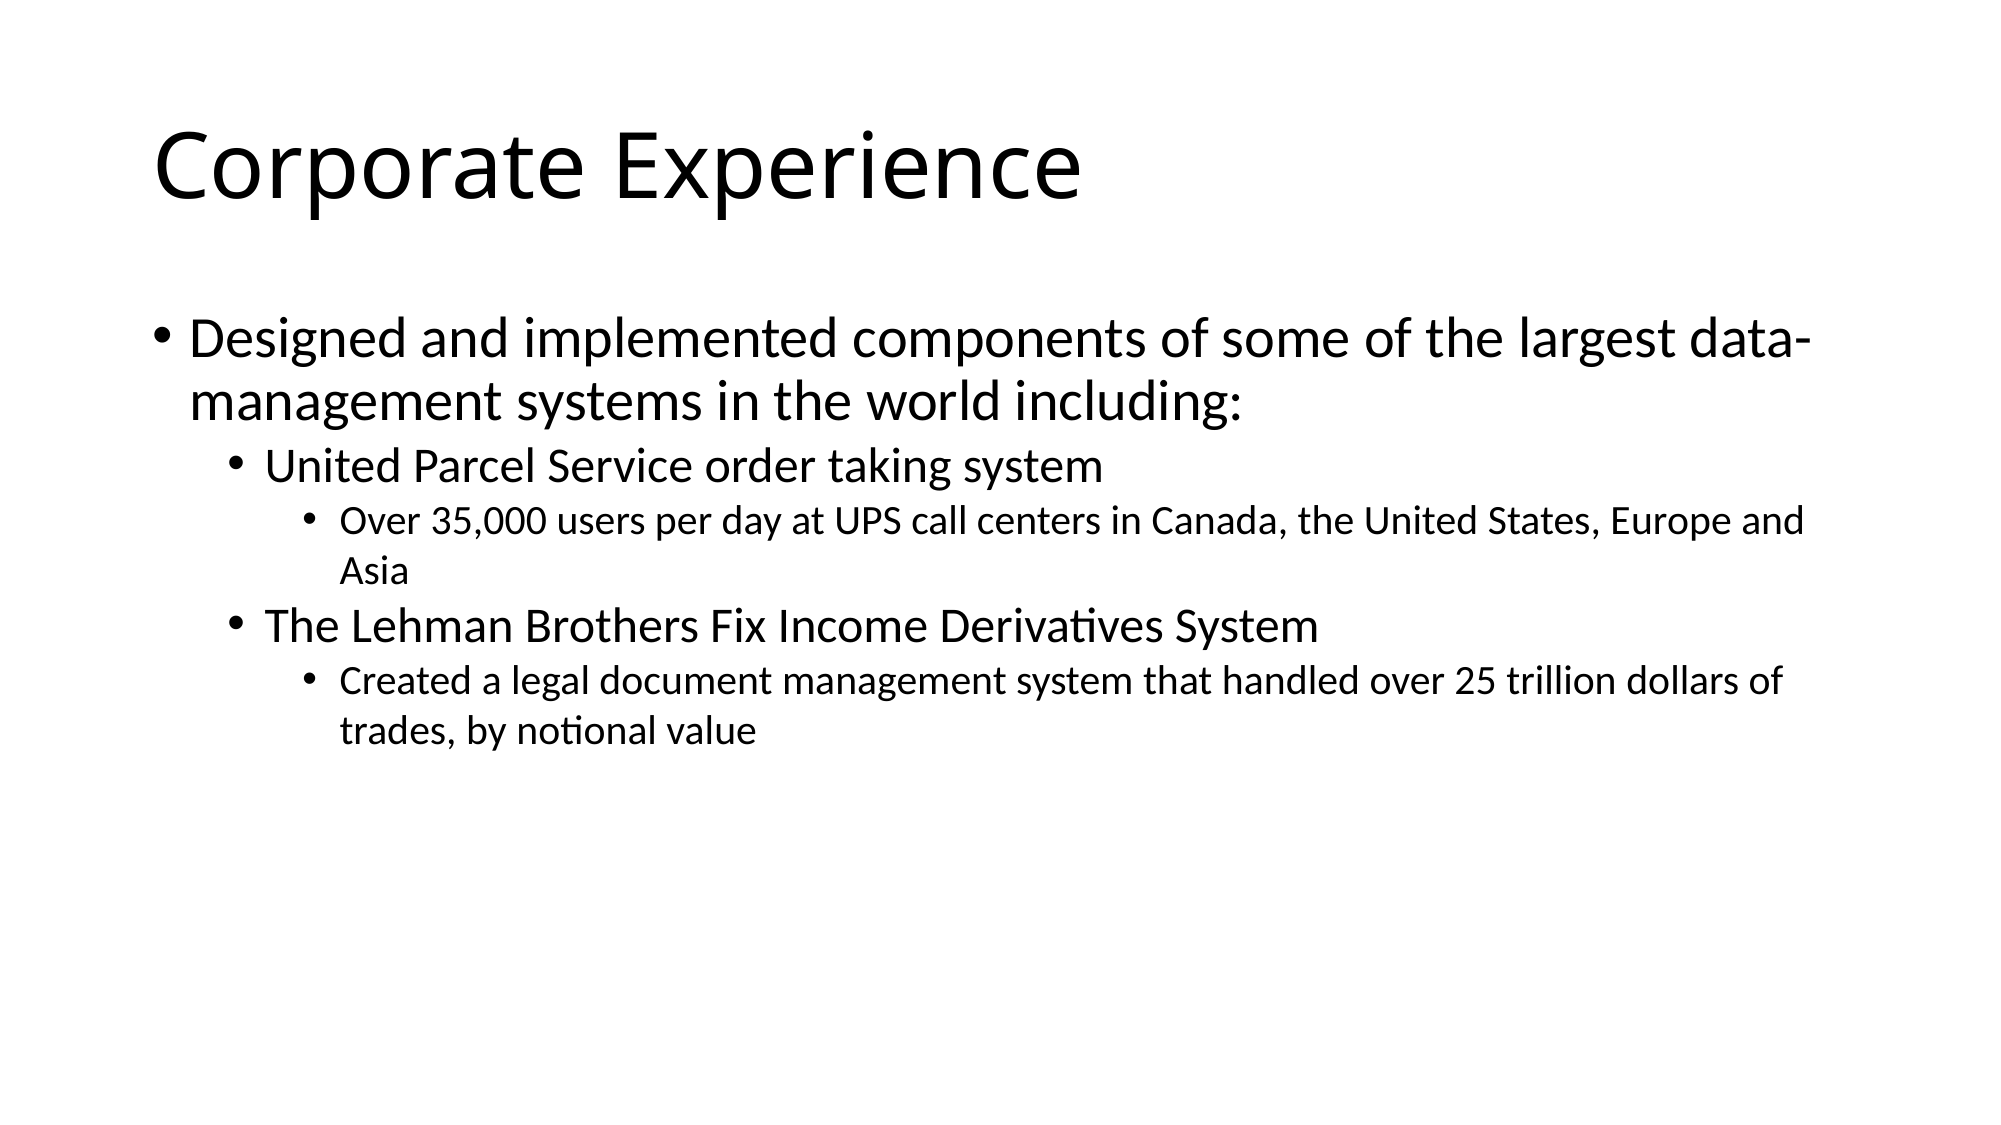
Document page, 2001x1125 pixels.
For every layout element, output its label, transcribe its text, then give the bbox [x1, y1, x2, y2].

text_box Corporate Experience [137, 59, 1863, 278]
text_box Designed and implemented components of some of the largest data-management systems in the world including: United Parcel Service order taking system Over 35,000 users per day at UPS call centers in Canada, the United States, Europe and Asia The Lehman Brothers Fix Income Derivatives System Created a legal document management system that handled over 25 trillion dollars of trades, by notional value [137, 299, 1863, 1014]
